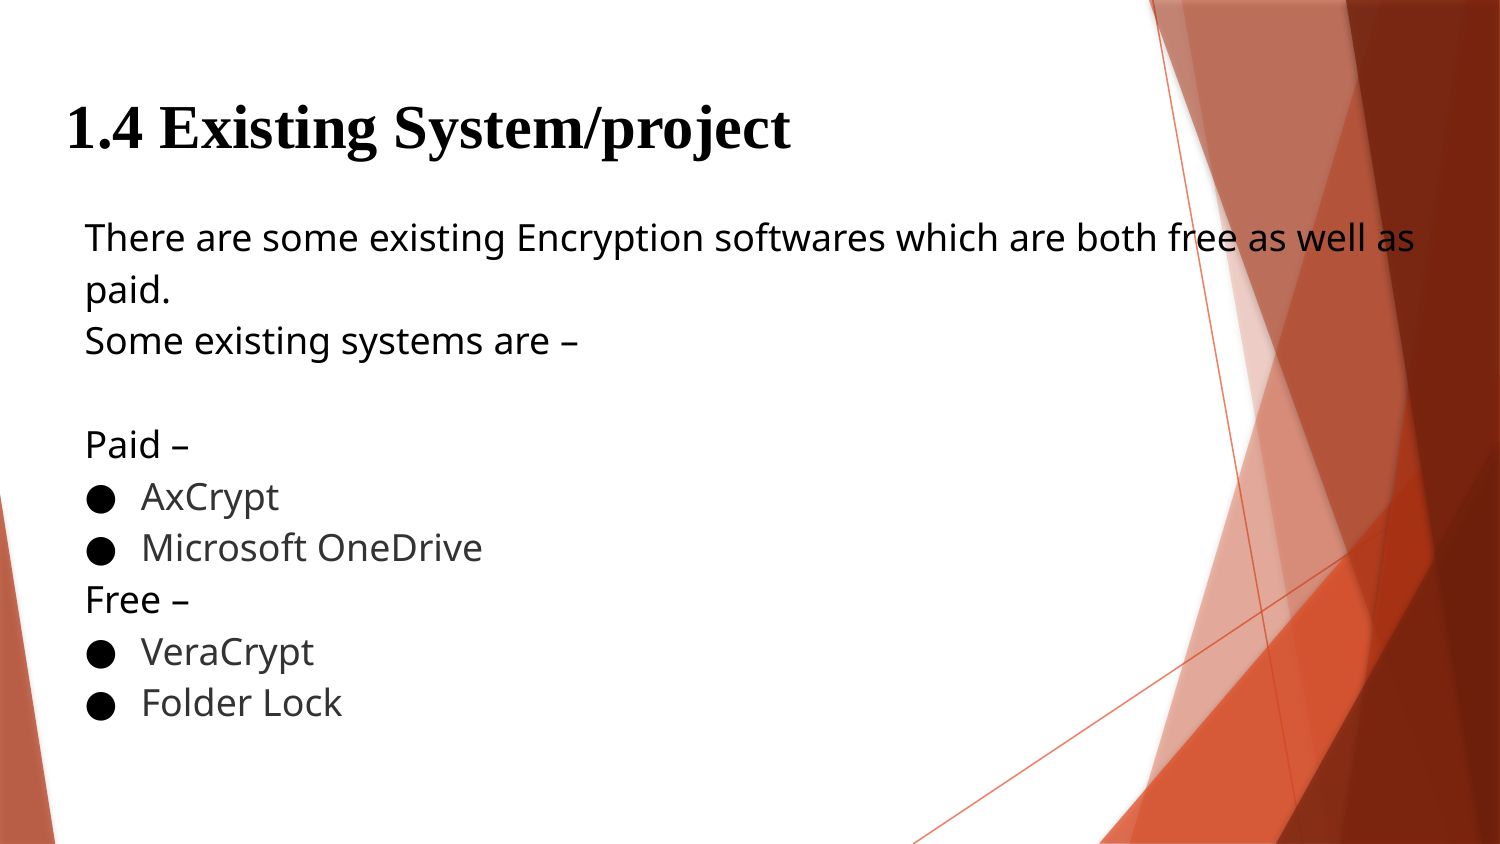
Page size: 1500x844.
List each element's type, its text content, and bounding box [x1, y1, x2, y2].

text_box 1.4 Existing System/project [51, 71, 1449, 172]
text_box There are some existing Encryption softwares which are both free as well as paid. Some existing systems are – Paid – AxCrypt Microsoft OneDrive Free – VeraCrypt Folder Lock [51, 192, 1449, 750]
